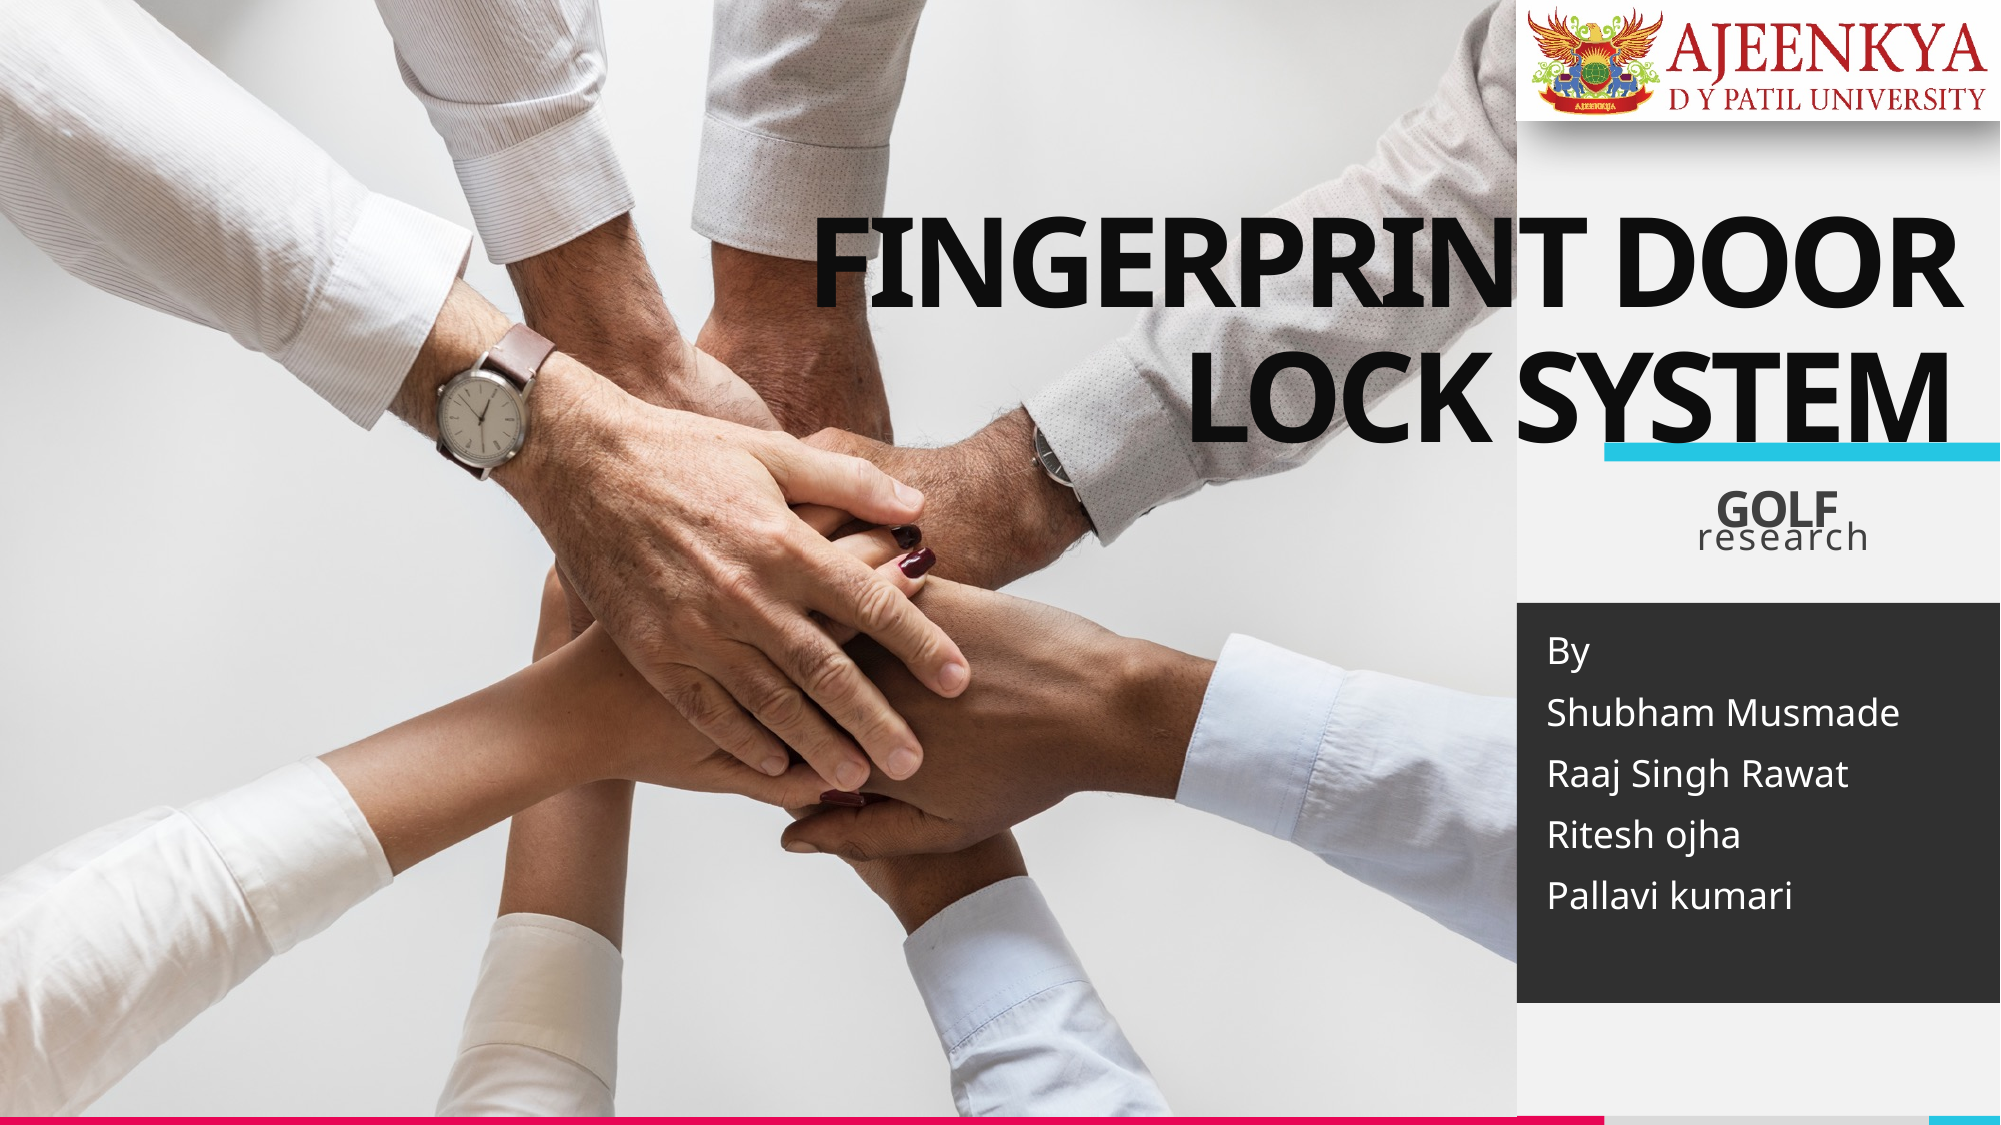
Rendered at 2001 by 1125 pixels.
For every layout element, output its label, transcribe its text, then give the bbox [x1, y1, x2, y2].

picture [0, 0, 2000, 1117]
subtitle By Shubham Musmade Raaj Singh Rawat Ritesh ojha Pallavi kumari [1517, 602, 2000, 1003]
title FINGERPRINT DOOR LOCK SYSTEM [1517, 169, 2000, 454]
text_box GOLF research [1668, 498, 1899, 558]
